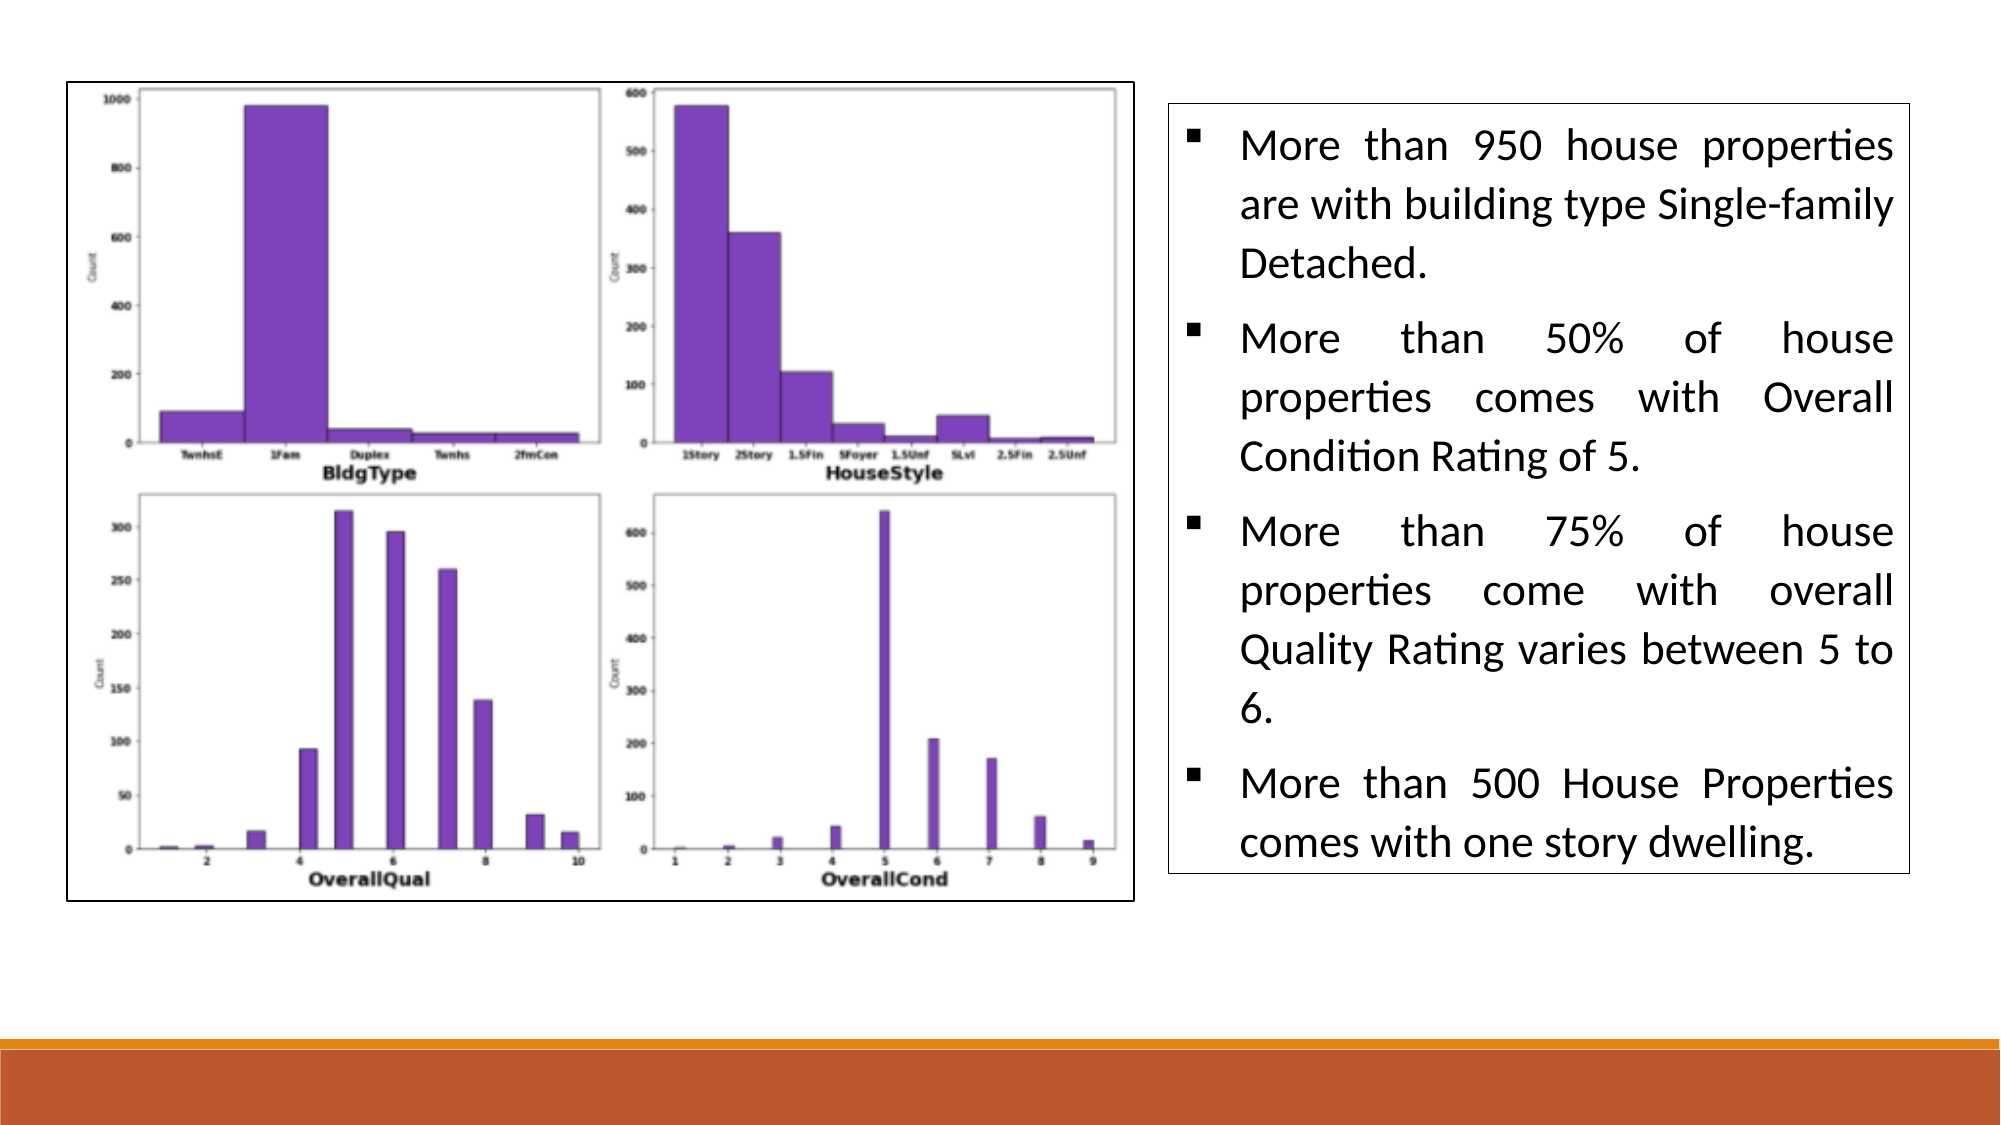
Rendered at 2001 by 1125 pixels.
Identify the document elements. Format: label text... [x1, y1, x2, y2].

text_box More than 950 house properties are with building type Single-family Detached. More than 50% of house properties comes with Overall Condition Rating of 5. More than 75% of house properties come with overall Quality Rating varies between 5 to 6. More than 500 House Properties comes with one story dwelling. [1168, 103, 1910, 874]
picture [67, 82, 1134, 901]
